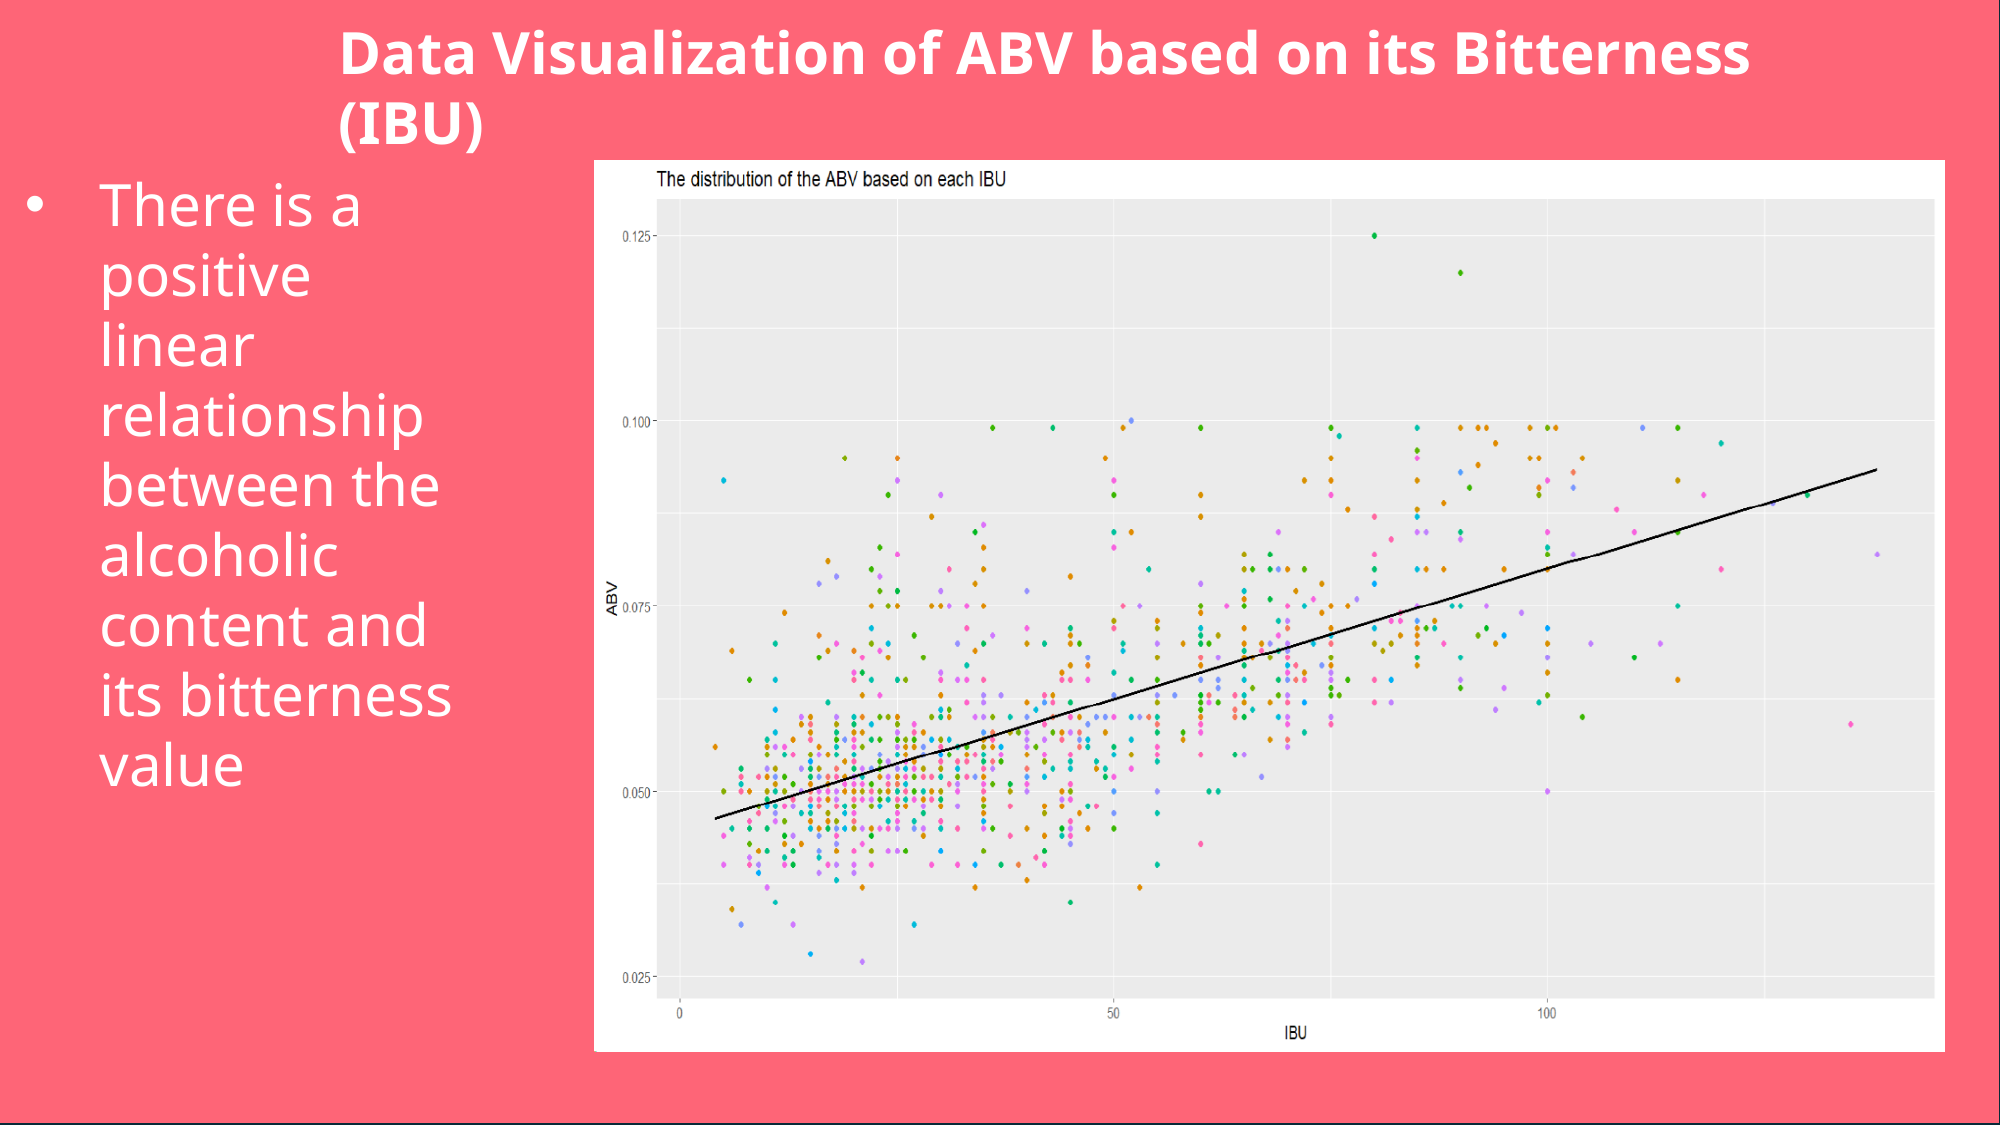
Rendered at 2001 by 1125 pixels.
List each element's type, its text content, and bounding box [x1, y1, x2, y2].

text_box Data Visualization of ABV based on its Bitterness (IBU) [323, 8, 1843, 164]
text_box There is a positive linear relationship between the alcoholic content and its bitterness value [9, 160, 488, 876]
text_box [0, 0, 2000, 1125]
picture [593, 159, 1945, 1052]
